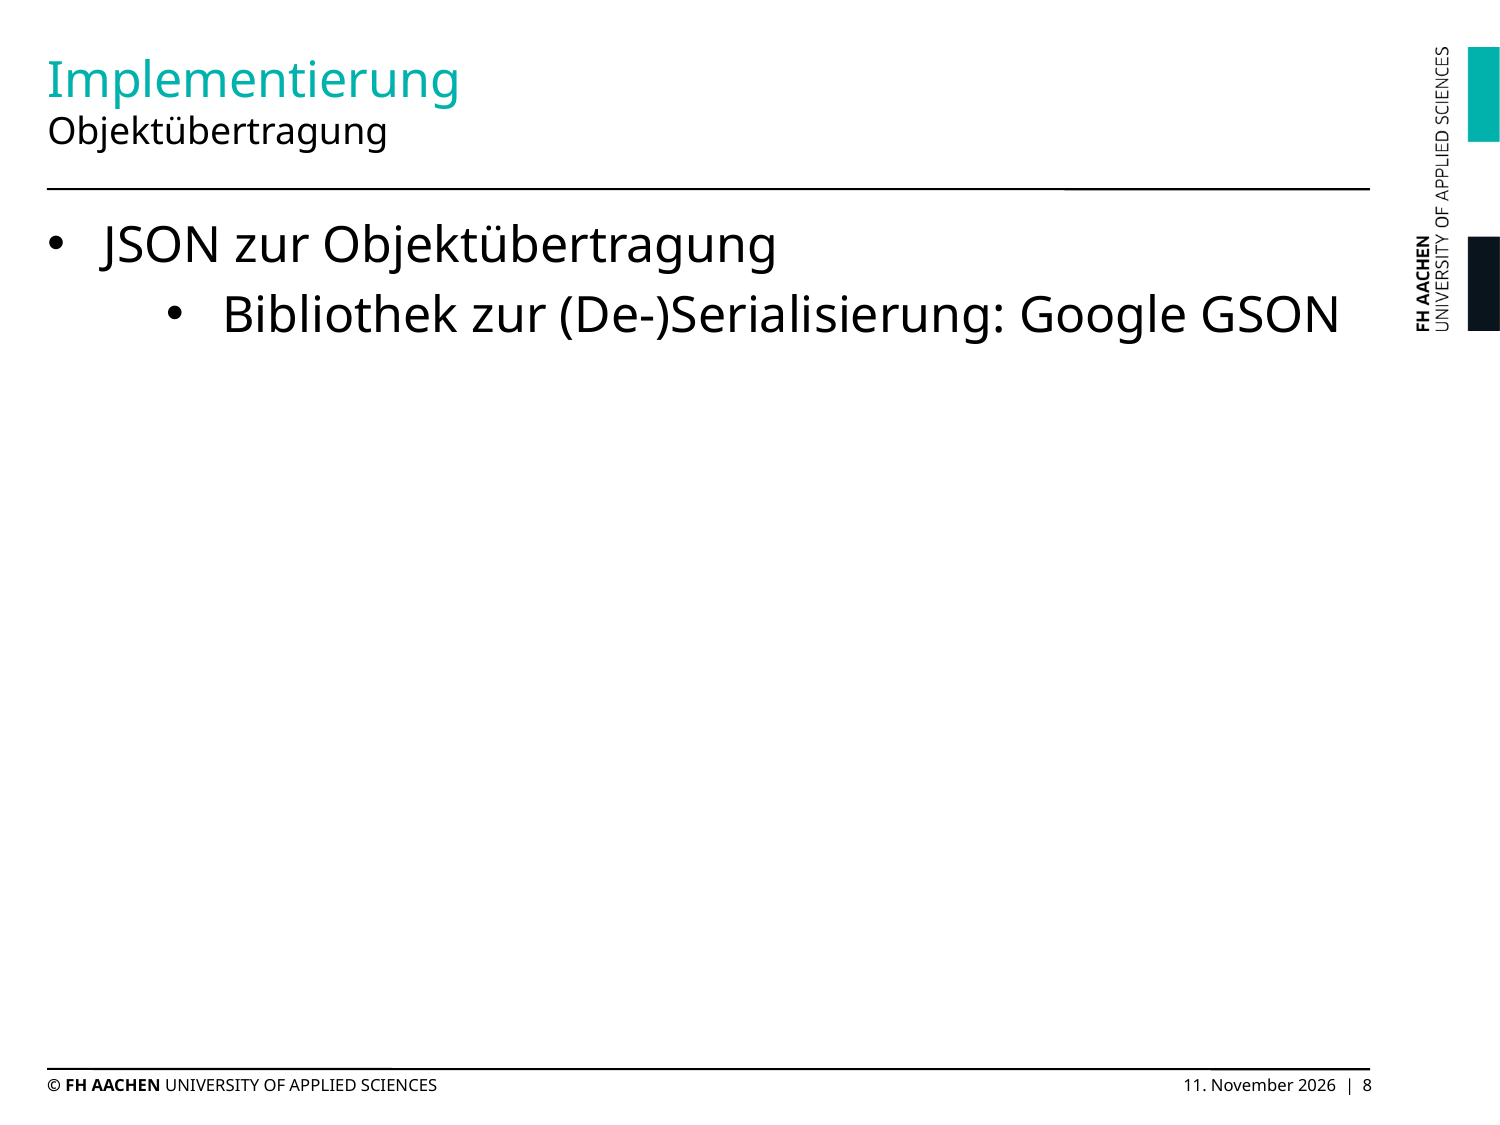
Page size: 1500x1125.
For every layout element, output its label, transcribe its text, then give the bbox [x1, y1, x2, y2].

picture [1404, 47, 1500, 331]
list JSON zur Objektübertragung Bibliothek zur (De-)Serialisierung: Google GSON [47, 212, 1371, 1040]
title Implementierung Objektübertragung [47, 47, 1371, 166]
